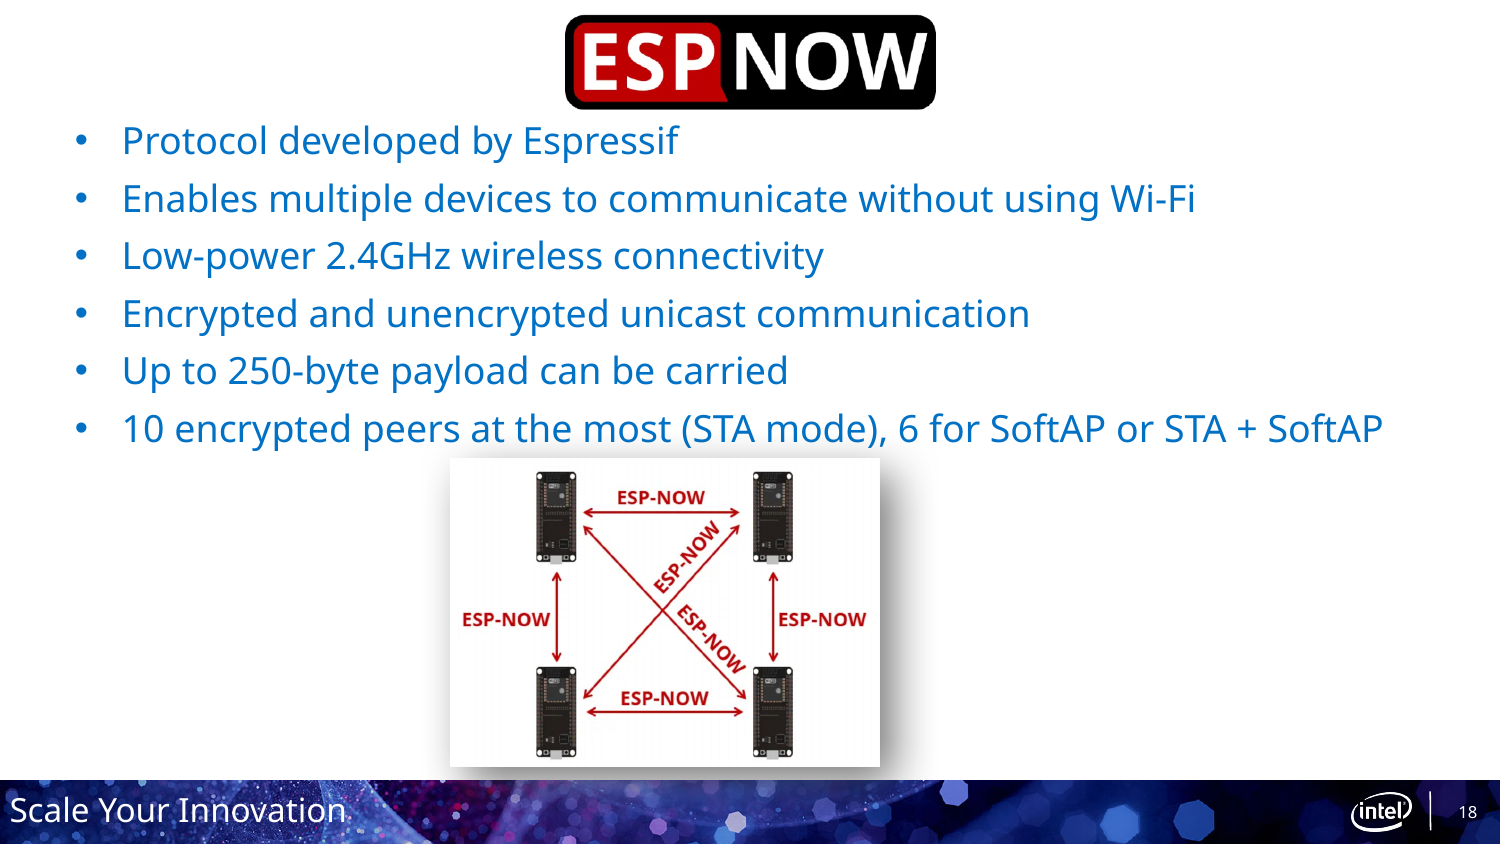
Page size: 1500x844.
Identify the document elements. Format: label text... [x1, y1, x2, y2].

picture [556, 6, 943, 118]
list Protocol developed by Espressif Enables multiple devices to communicate without using Wi-Fi Low-power 2.4GHz wireless connectivity Encrypted and unencrypted unicast communication Up to 250-byte payload can be carried 10 encrypted peers at the most (STA mode), 6 for SoftAP or STA + SoftAP [74, 117, 1425, 760]
slide_number 18 [1127, 791, 1478, 837]
picture [449, 458, 880, 767]
picture [0, 780, 1500, 844]
